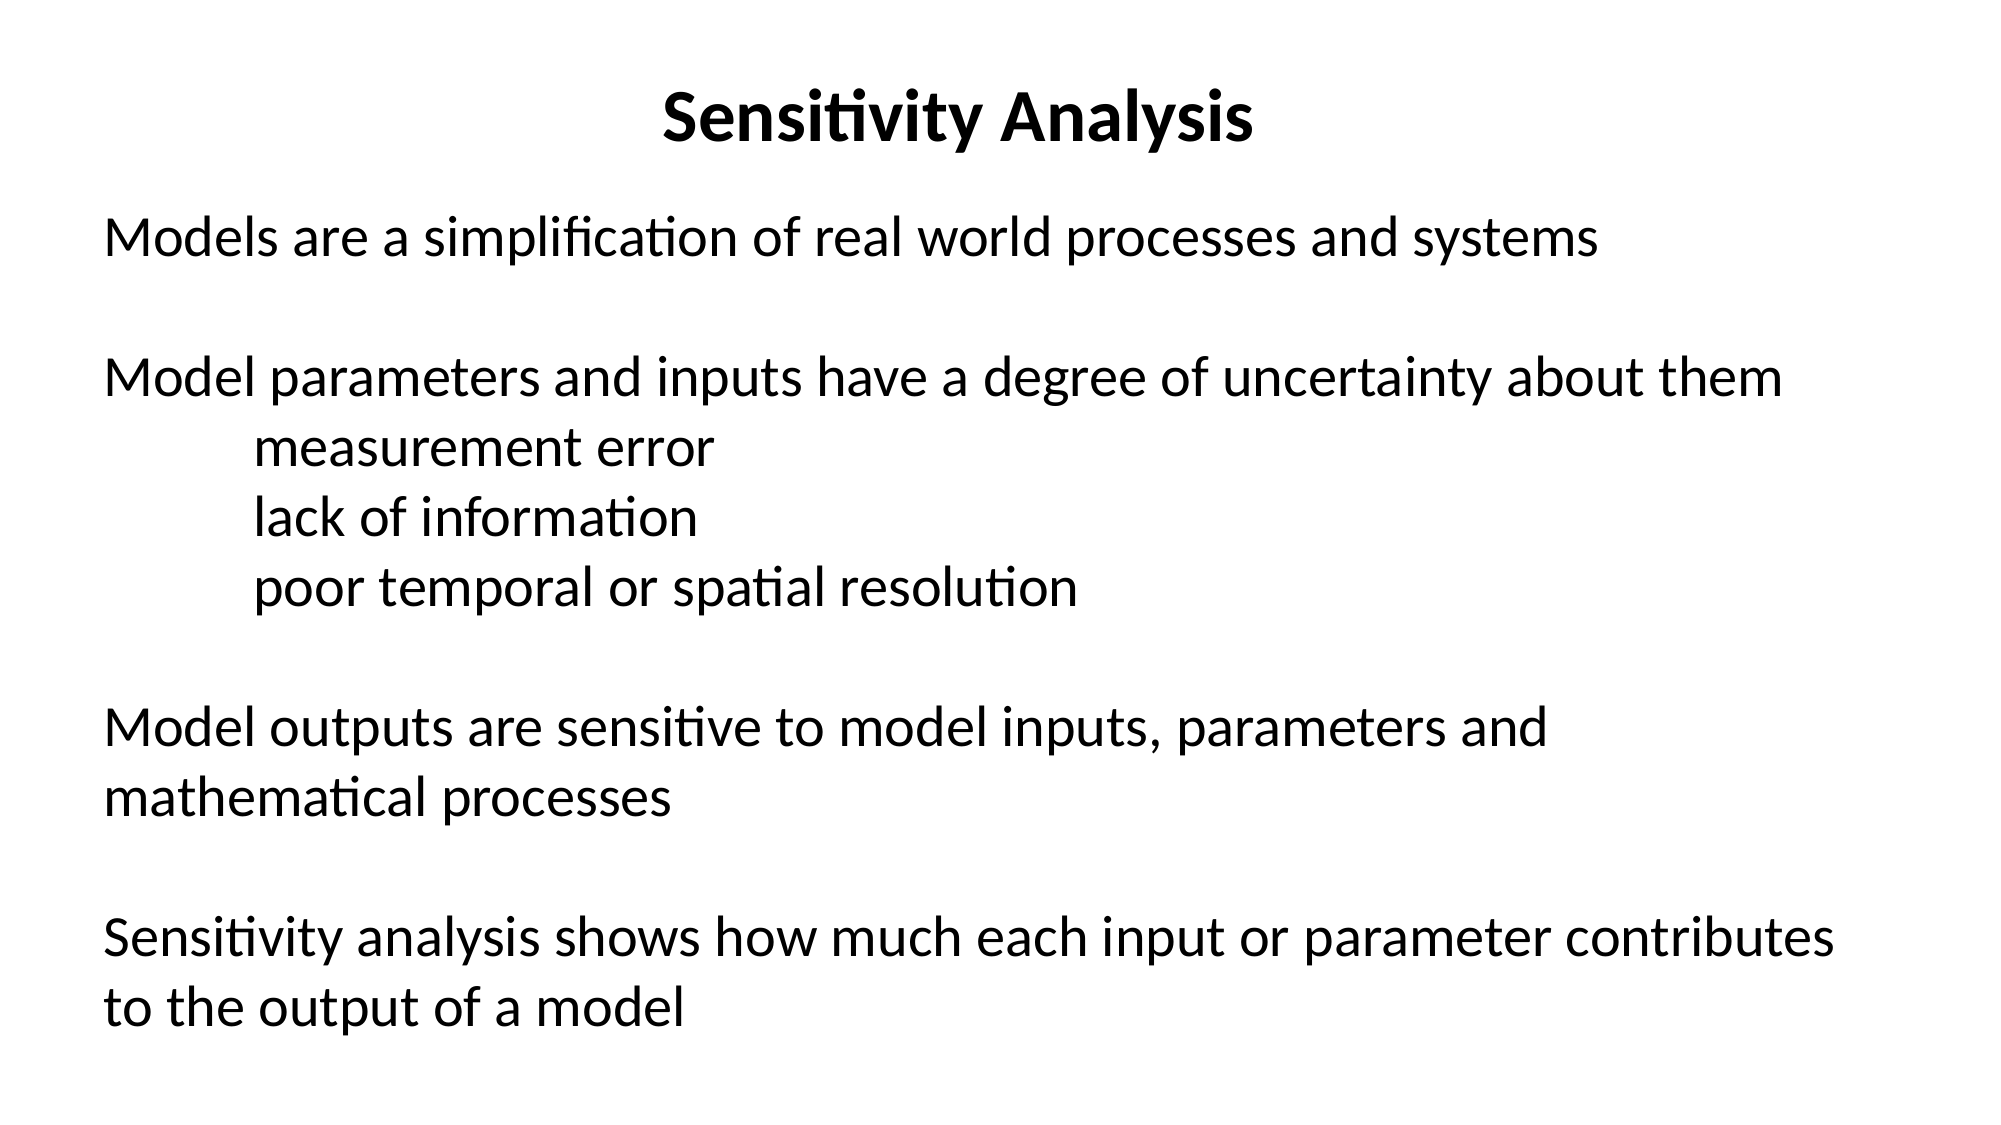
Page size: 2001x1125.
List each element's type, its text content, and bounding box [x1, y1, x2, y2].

text_box Sensitivity Analysis [647, 59, 1271, 165]
text_box Models are a simplification of real world processes and systems Model parameters and inputs have a degree of uncertainty about them measurement error lack of information poor temporal or spatial resolution Model outputs are sensitive to model inputs, parameters and mathematical processes Sensitivity analysis shows how much each input or parameter contributes to the output of a model [88, 190, 1894, 1046]
